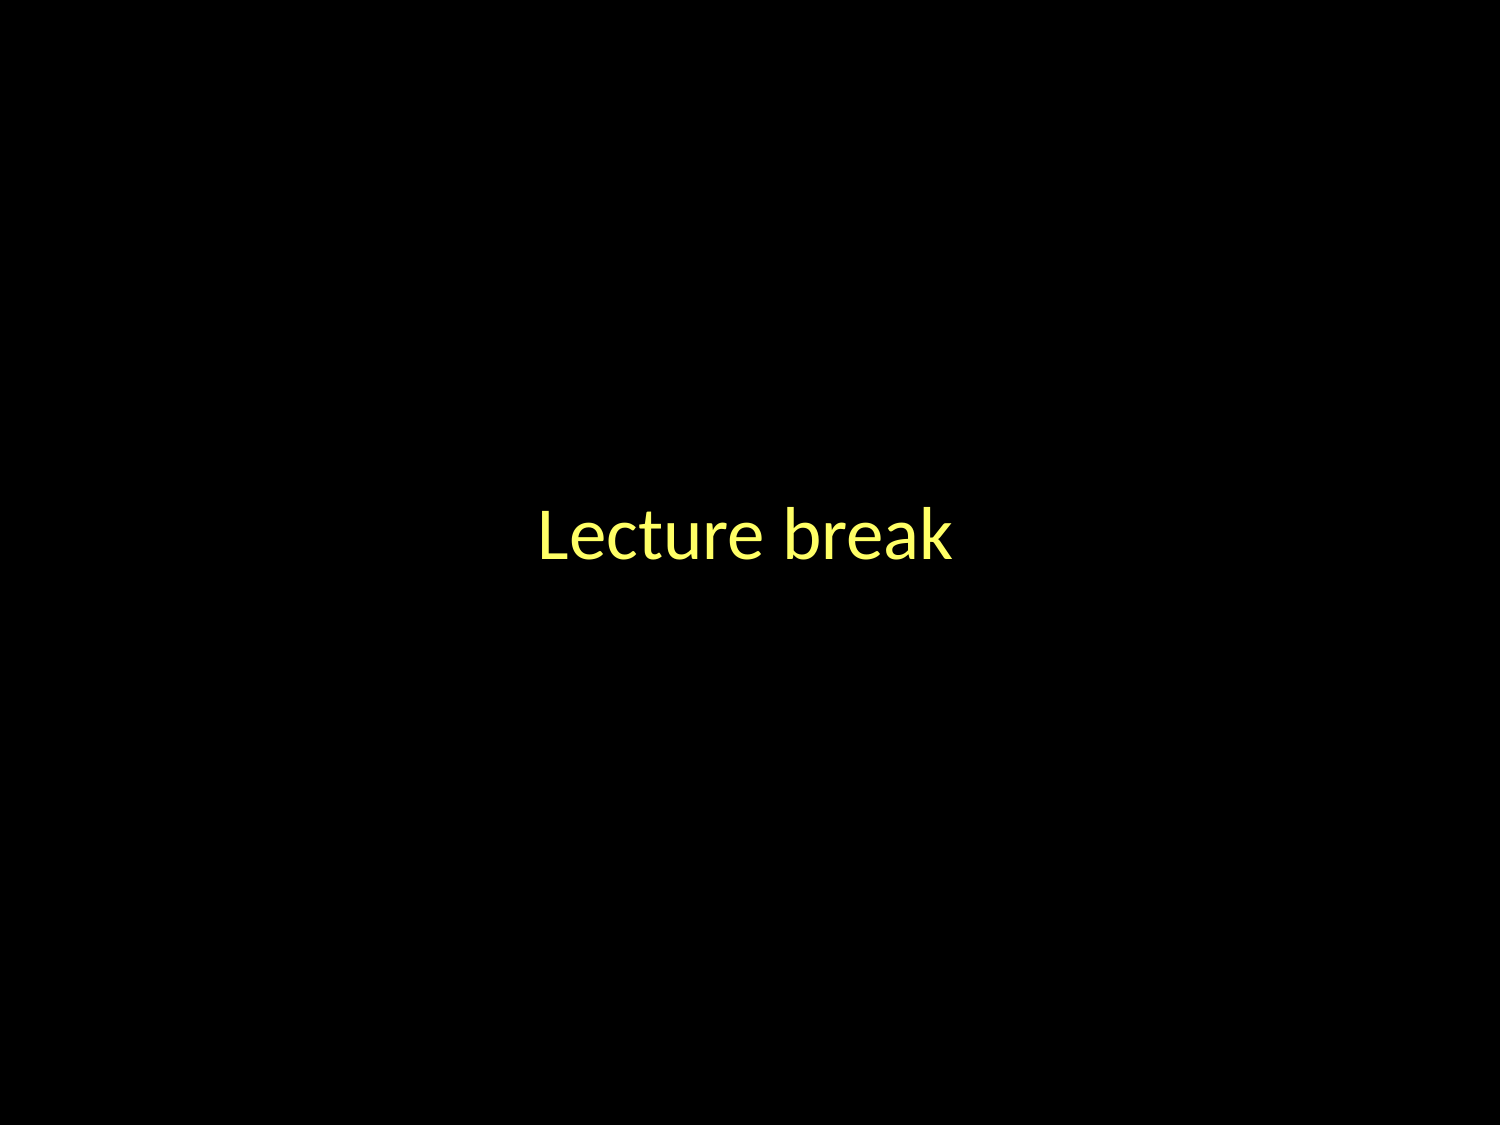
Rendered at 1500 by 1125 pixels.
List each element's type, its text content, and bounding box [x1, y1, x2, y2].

text_box Lecture break [522, 476, 1008, 583]
